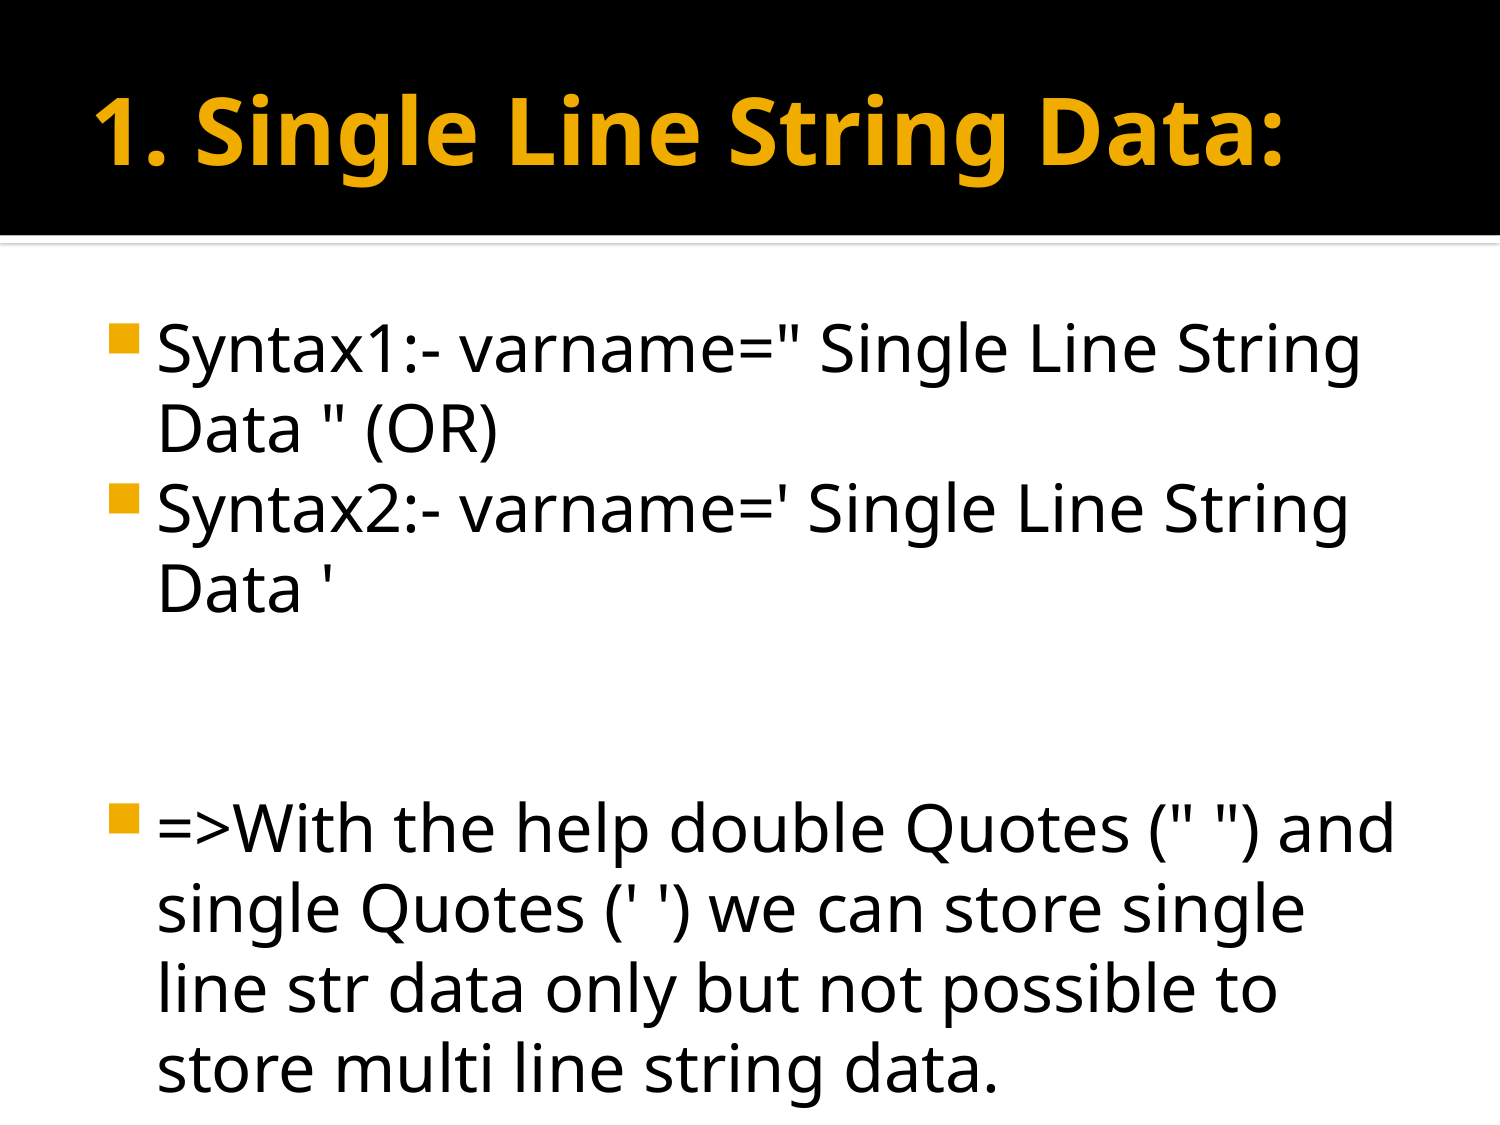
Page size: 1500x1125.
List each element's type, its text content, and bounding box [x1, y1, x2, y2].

title 1. Single Line String Data: [75, 25, 1425, 231]
list Syntax1:- varname=" Single Line String Data " (OR) Syntax2:- varname=' Single Line String Data ' =>With the help double Quotes (" ") and single Quotes (' ') we can store single line str data only but not possible to store multi line string data. [75, 291, 1425, 1050]
